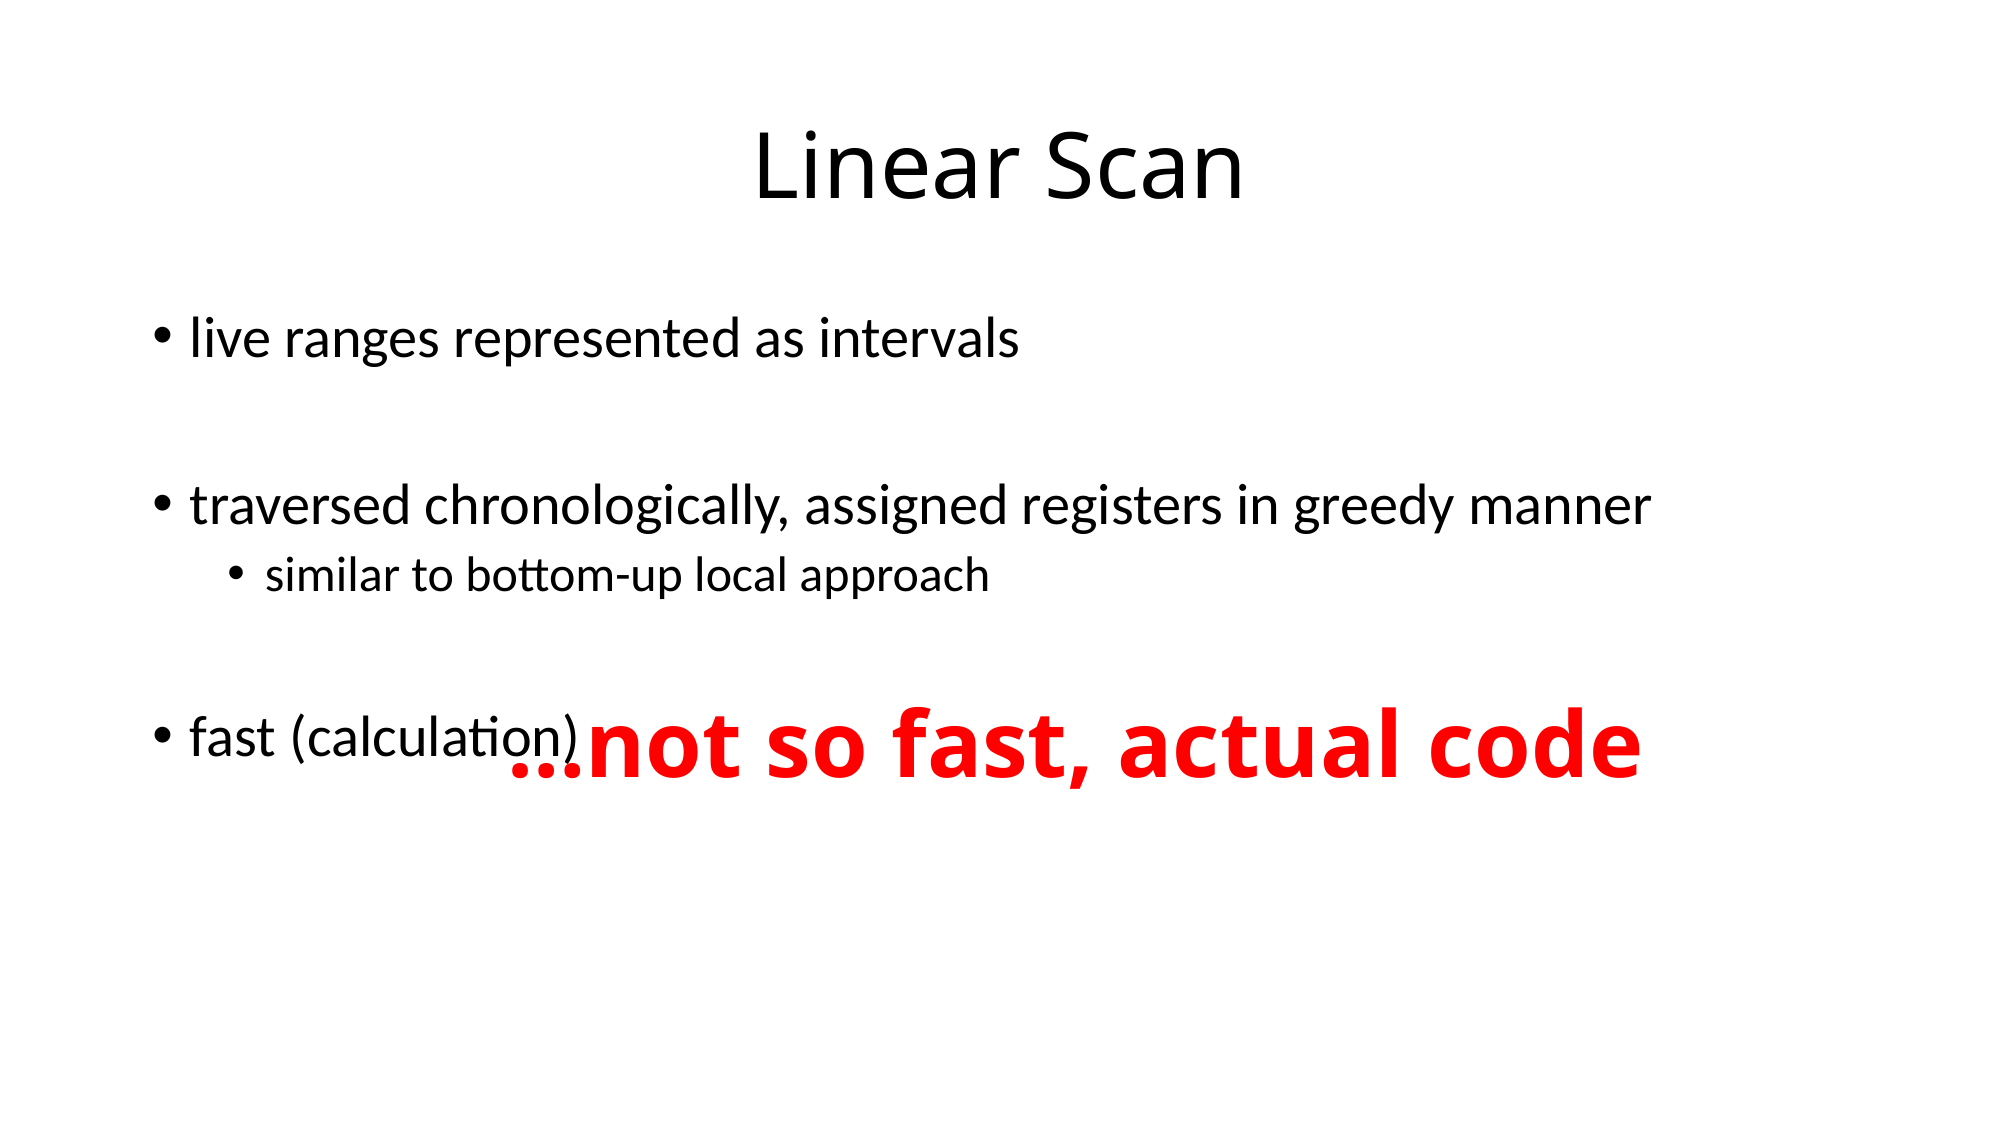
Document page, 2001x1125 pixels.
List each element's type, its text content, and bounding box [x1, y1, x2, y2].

title Linear Scan [137, 59, 1863, 278]
list live ranges represented as intervals traversed chronologically, assigned registers in greedy manner similar to bottom-up local approach fast (calculation) [137, 299, 1863, 1014]
text_box …not so fast, actual code [492, 678, 1660, 804]
